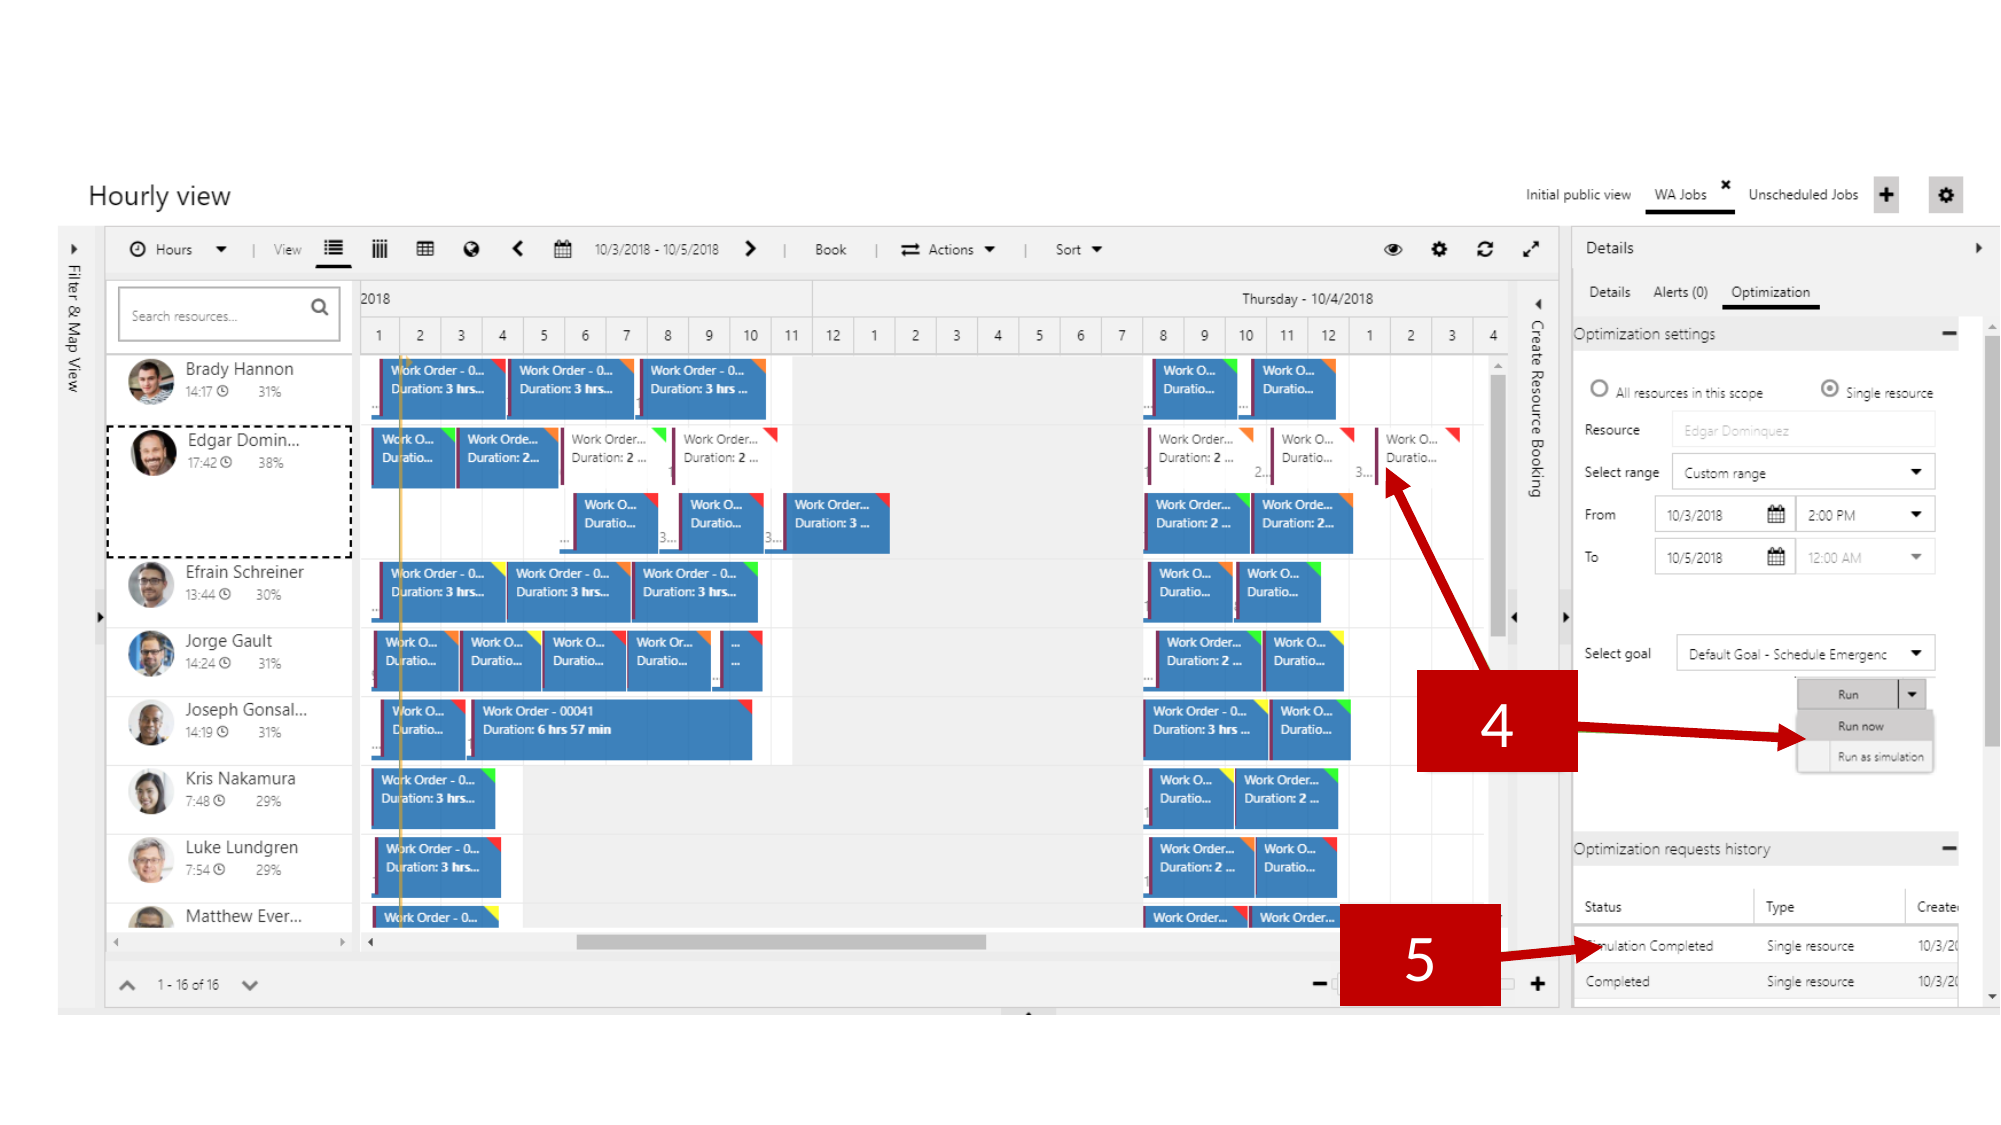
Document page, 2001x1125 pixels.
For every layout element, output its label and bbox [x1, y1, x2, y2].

text_box [1385, 467, 1490, 681]
text_box [1489, 946, 1604, 959]
picture [57, 166, 2000, 1015]
text_box [1574, 726, 1807, 739]
